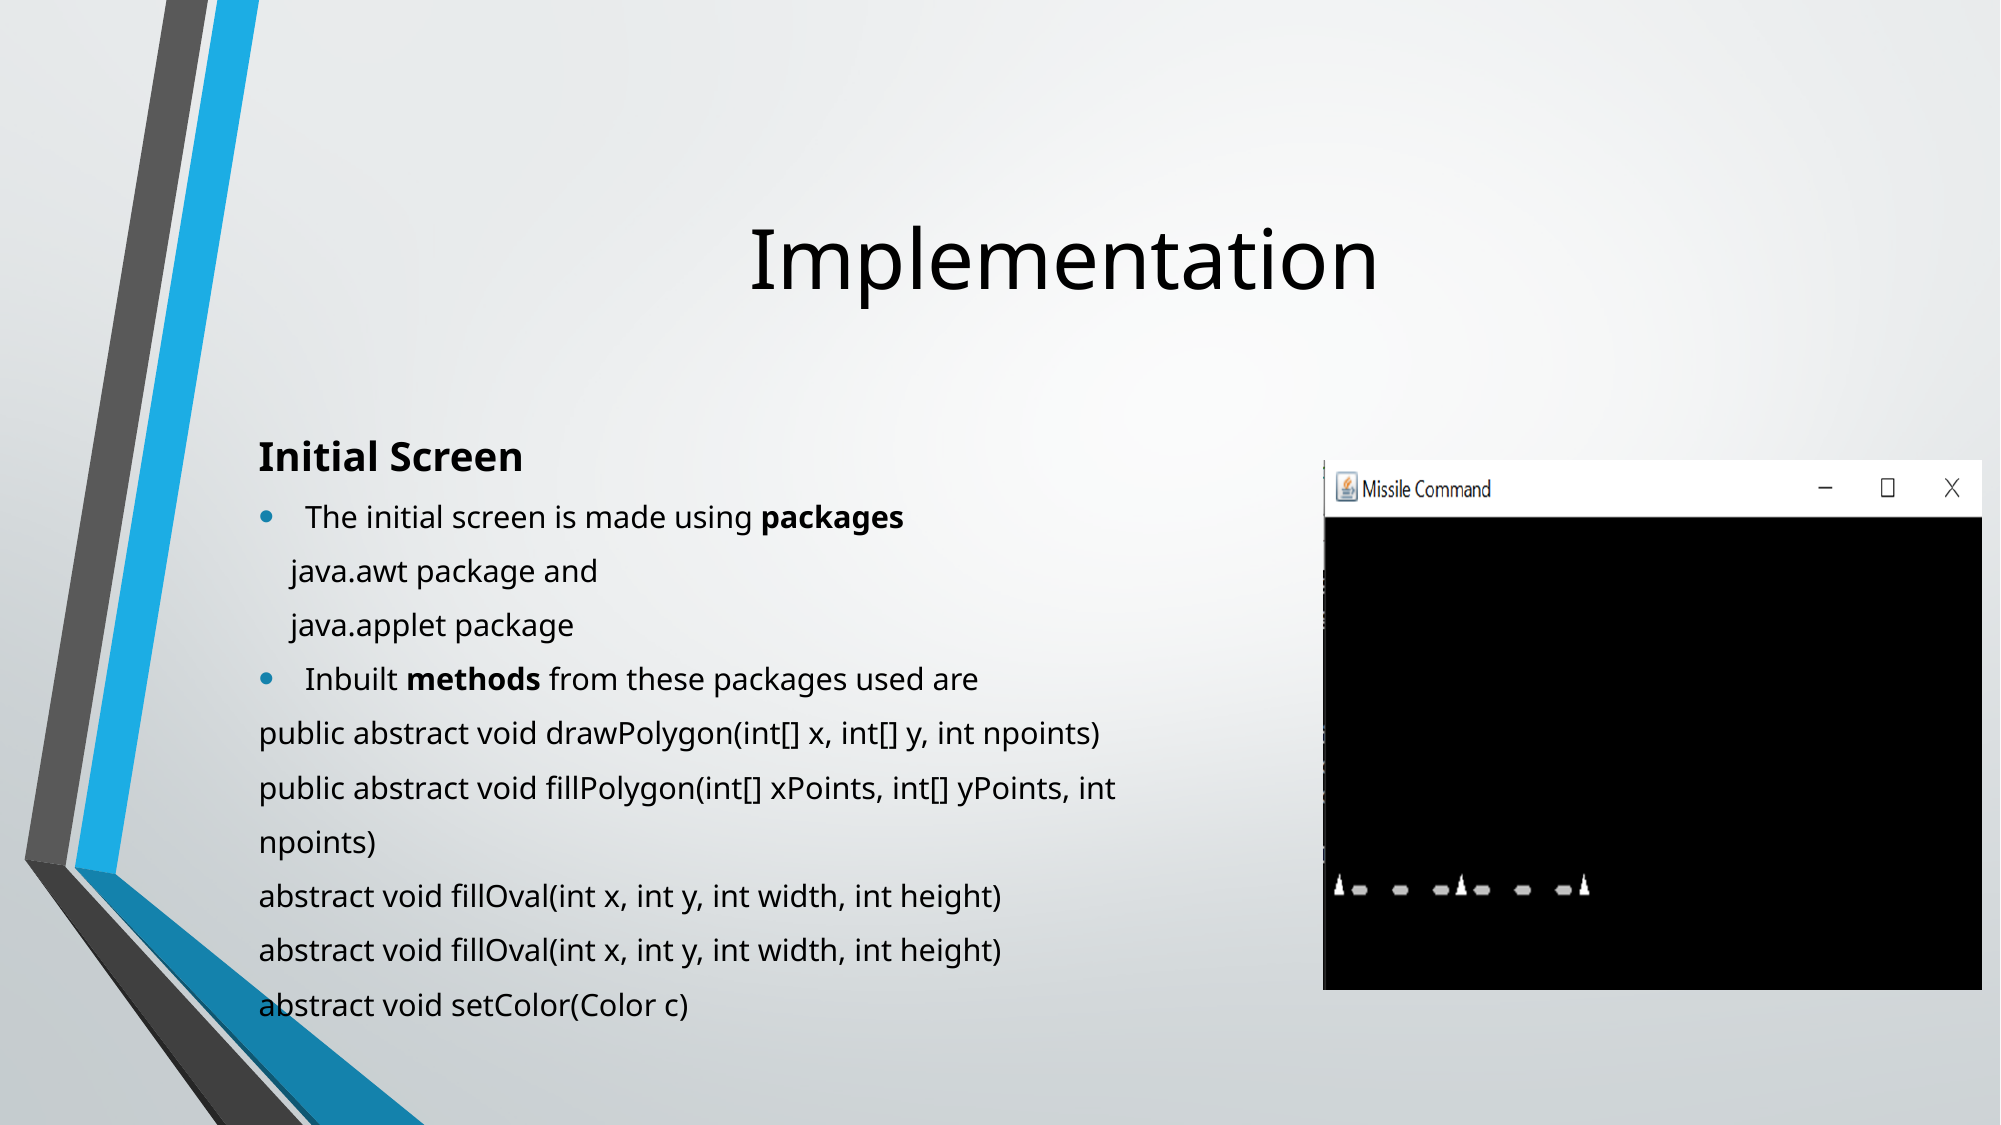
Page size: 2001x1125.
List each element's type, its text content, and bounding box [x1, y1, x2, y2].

title Implementation [243, 112, 1887, 349]
list Initial Screen The initial screen is made using packages java.awt package and java.applet package Inbuilt methods from these packages used are public abstract void drawPolygon(int[] x, int[] y, int npoints) public abstract void fillPolygon(int[] xPoints, int[] yPoints, int npoints) abstract void fillOval(int x, int y, int width, int height) abstract void fillOval(int x, int y, int width, int height) abstract void setColor(Color c) [243, 349, 1887, 1036]
picture [1323, 460, 1982, 990]
